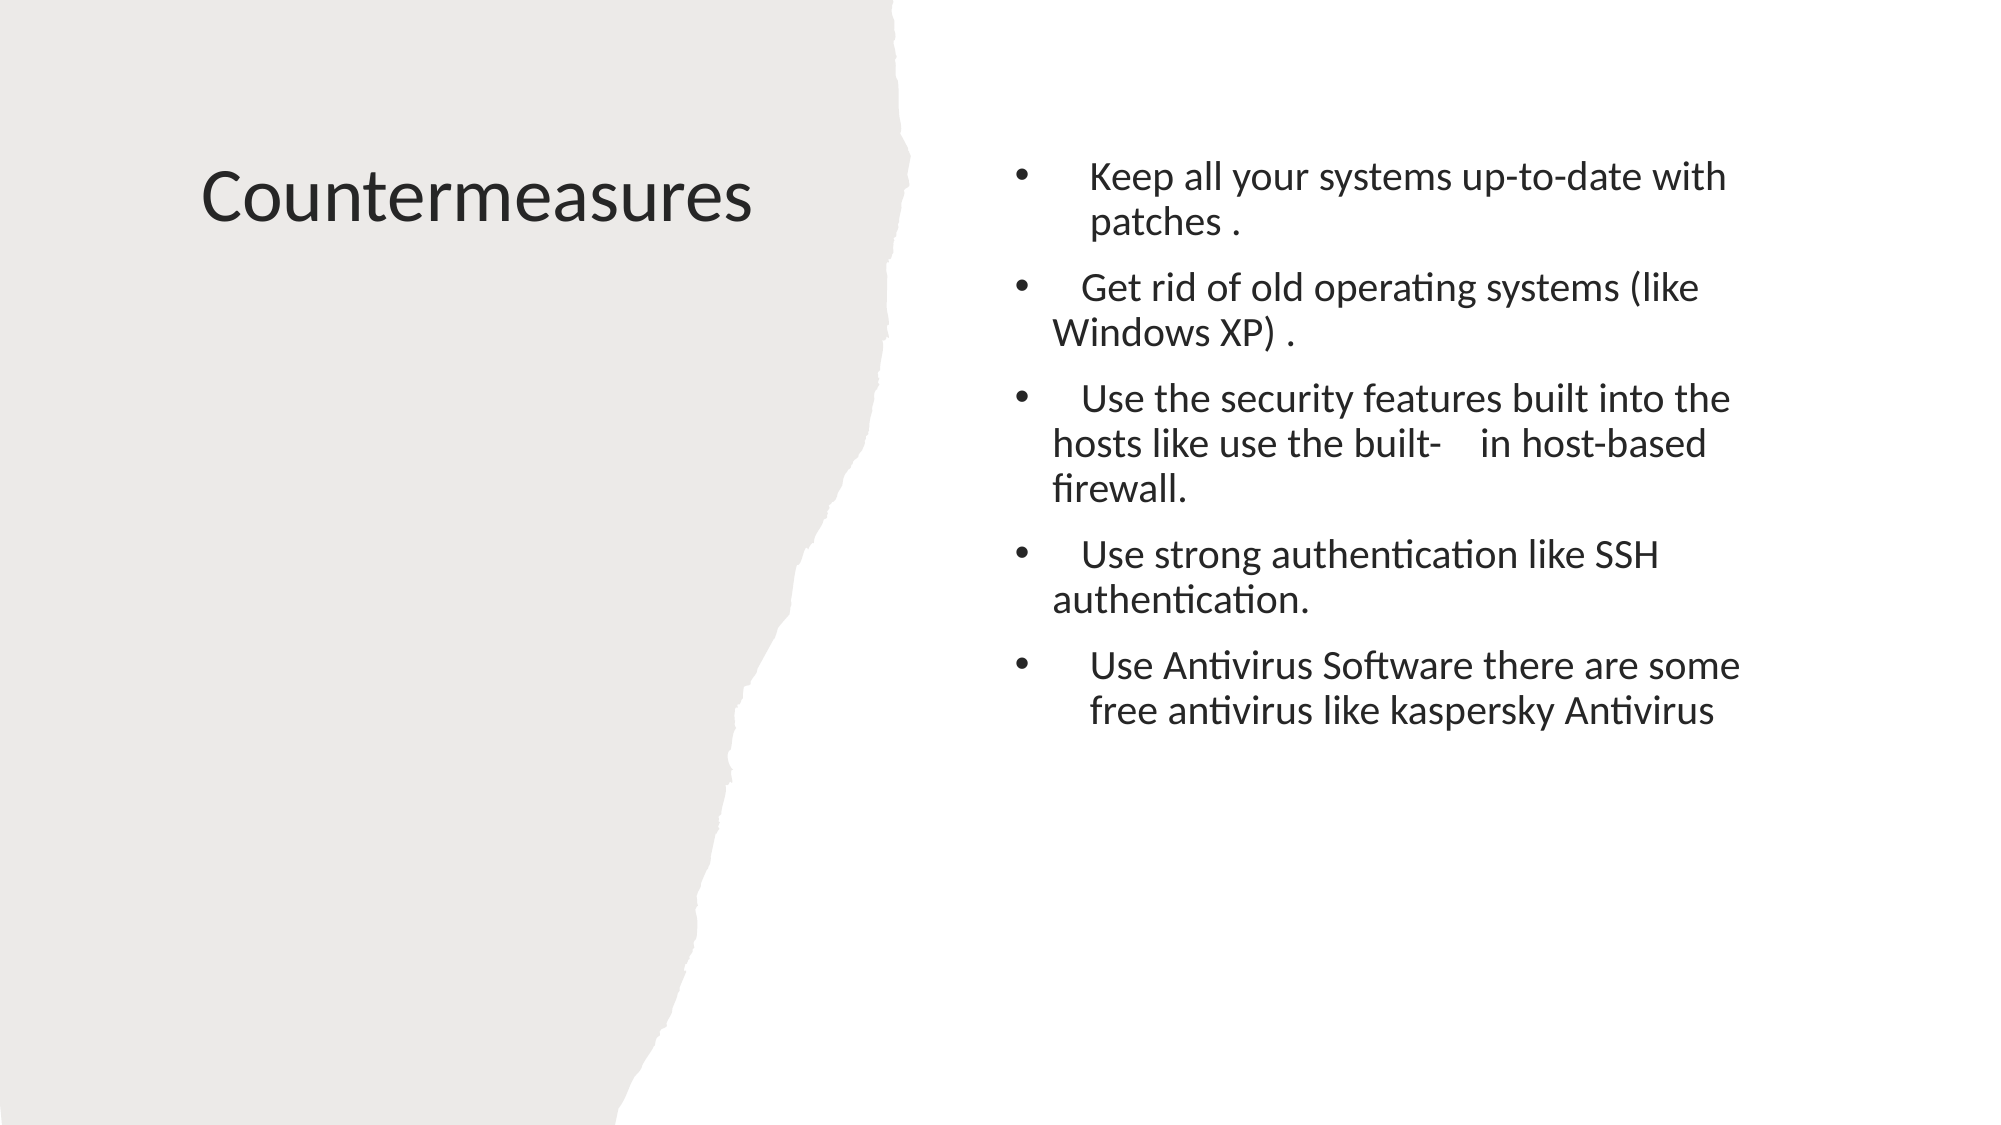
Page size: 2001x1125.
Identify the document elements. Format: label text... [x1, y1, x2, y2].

list Keep all your systems up-to-date with patches . Get rid of old operating systems (like Windows XP) . Use the security features built into the hosts like use the built- in host-based firewall. Use strong authentication like SSH authentication. Use Antivirus Software there are some free antivirus like kaspersky Antivirus [999, 147, 1814, 1020]
title Countermeasures [186, 147, 814, 641]
text_box [617, 0, 2000, 1125]
text_box [0, 0, 912, 1125]
